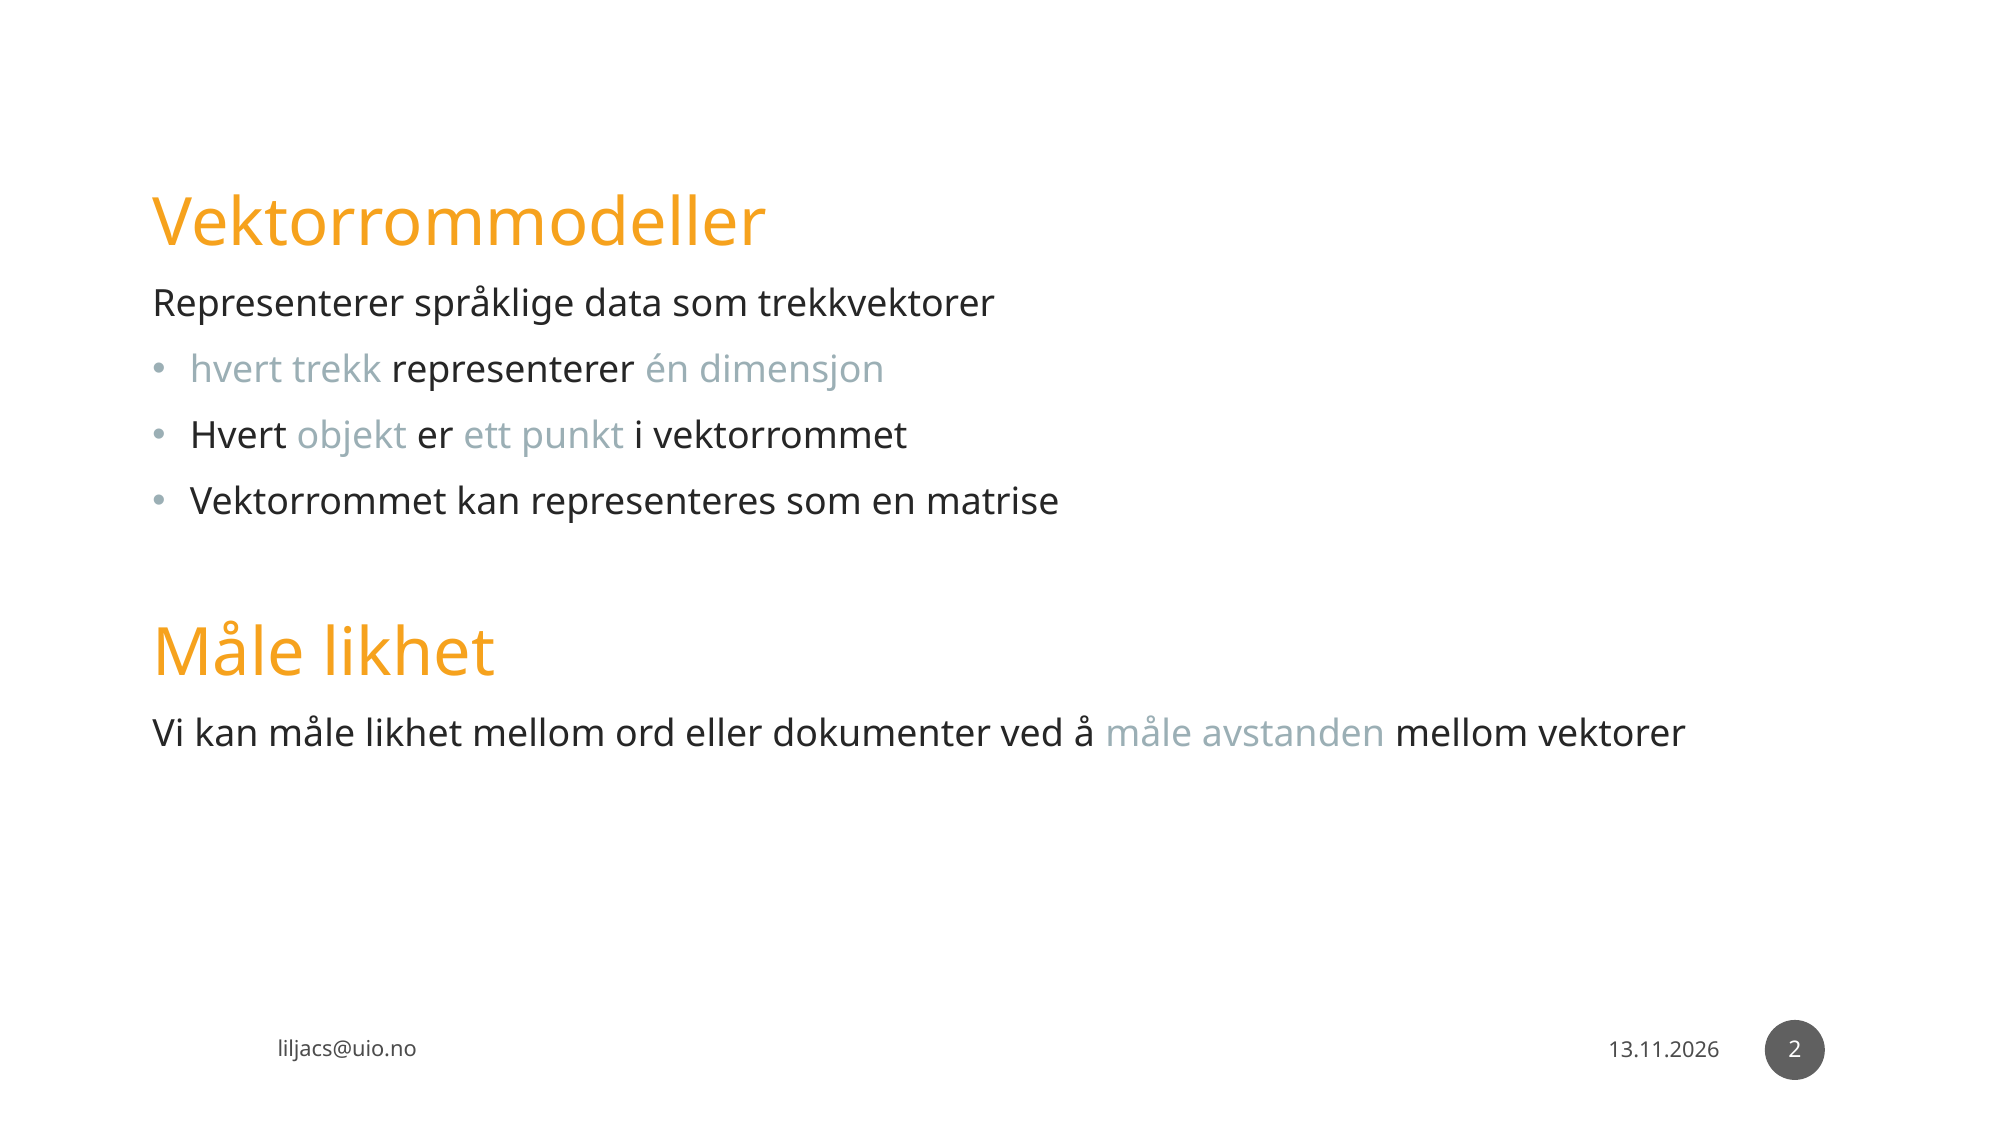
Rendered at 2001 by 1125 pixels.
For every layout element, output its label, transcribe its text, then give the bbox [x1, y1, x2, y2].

slide_number 2 [1764, 1019, 1825, 1080]
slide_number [1283, 1023, 1735, 1077]
list Vektorrommodeller Representerer språklige data som trekkvektorer hvert trekk representerer én dimensjon Hvert objekt er ett punkt i vektorrommet Vektorrommet kan representeres som en matrise Måle likhet Vi kan måle likhet mellom ord eller dokumenter ved å måle avstanden mellom vektorer [137, 171, 1863, 1014]
footer liljacs@uio.no [262, 1023, 1231, 1076]
